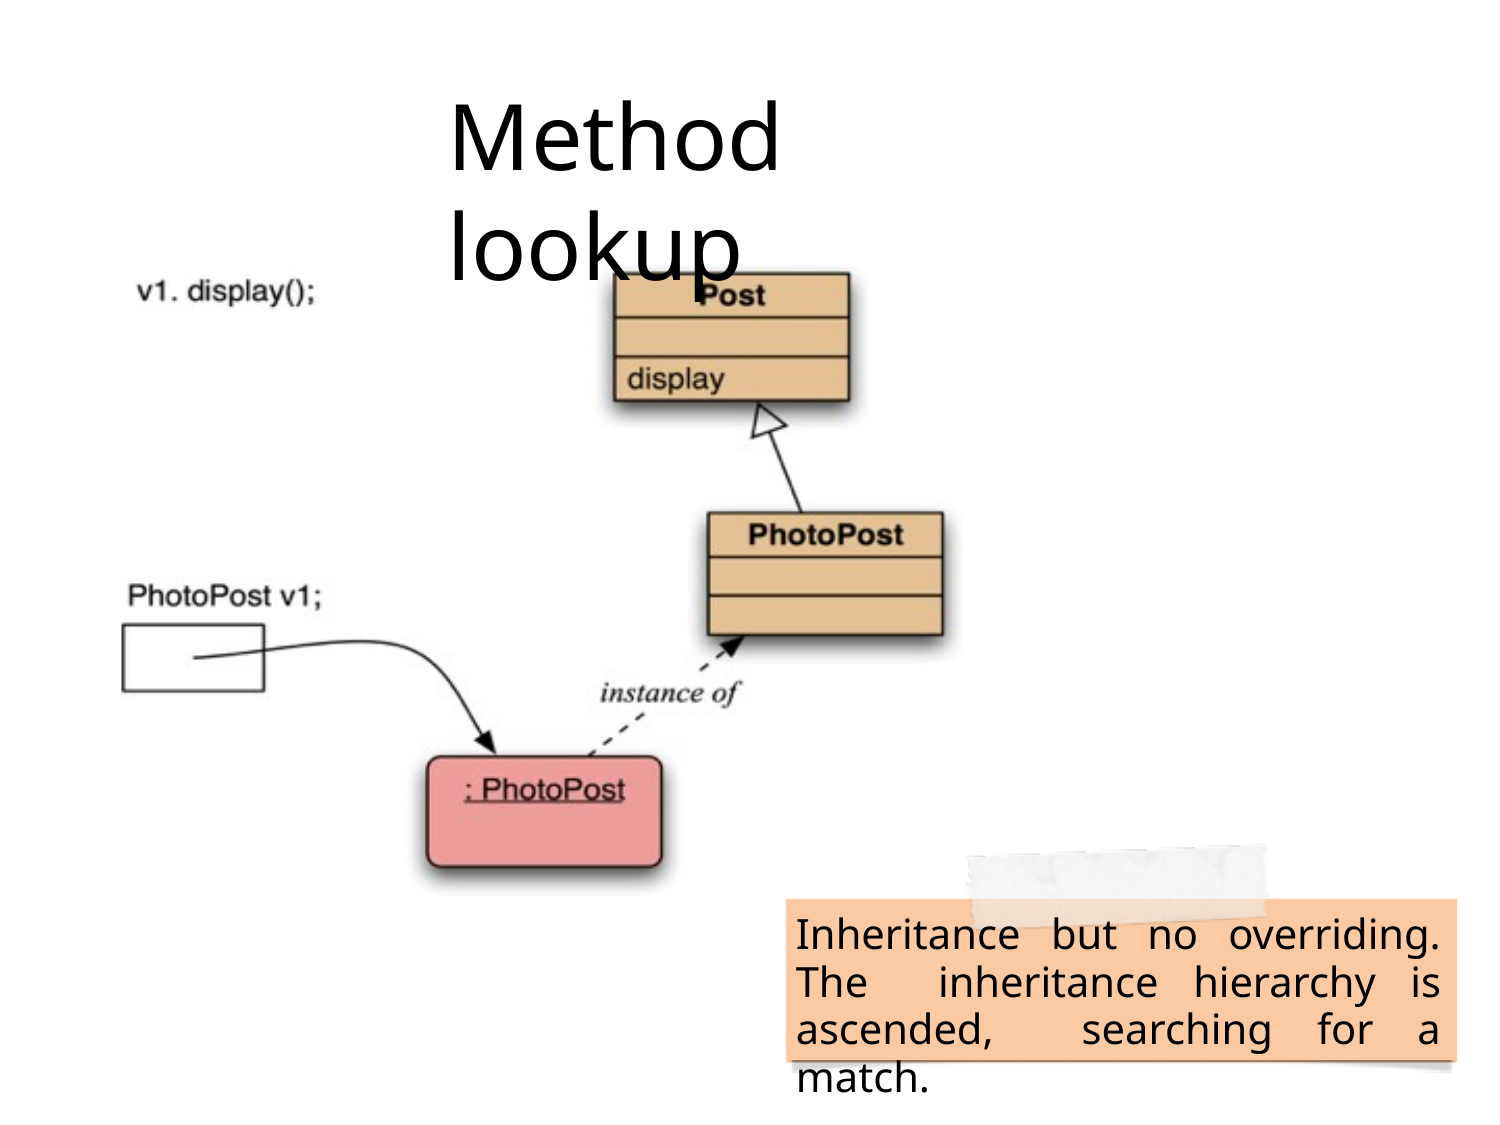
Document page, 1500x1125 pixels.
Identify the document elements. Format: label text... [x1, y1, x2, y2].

title Method lookup [445, 77, 1053, 300]
text_box Inheritance but no overriding. The inheritance hierarchy is ascended, searching for a match. [793, 904, 1442, 1102]
text_box [959, 840, 1283, 904]
text_box [120, 264, 967, 898]
text_box [783, 877, 959, 1081]
text_box [1283, 877, 1459, 1081]
